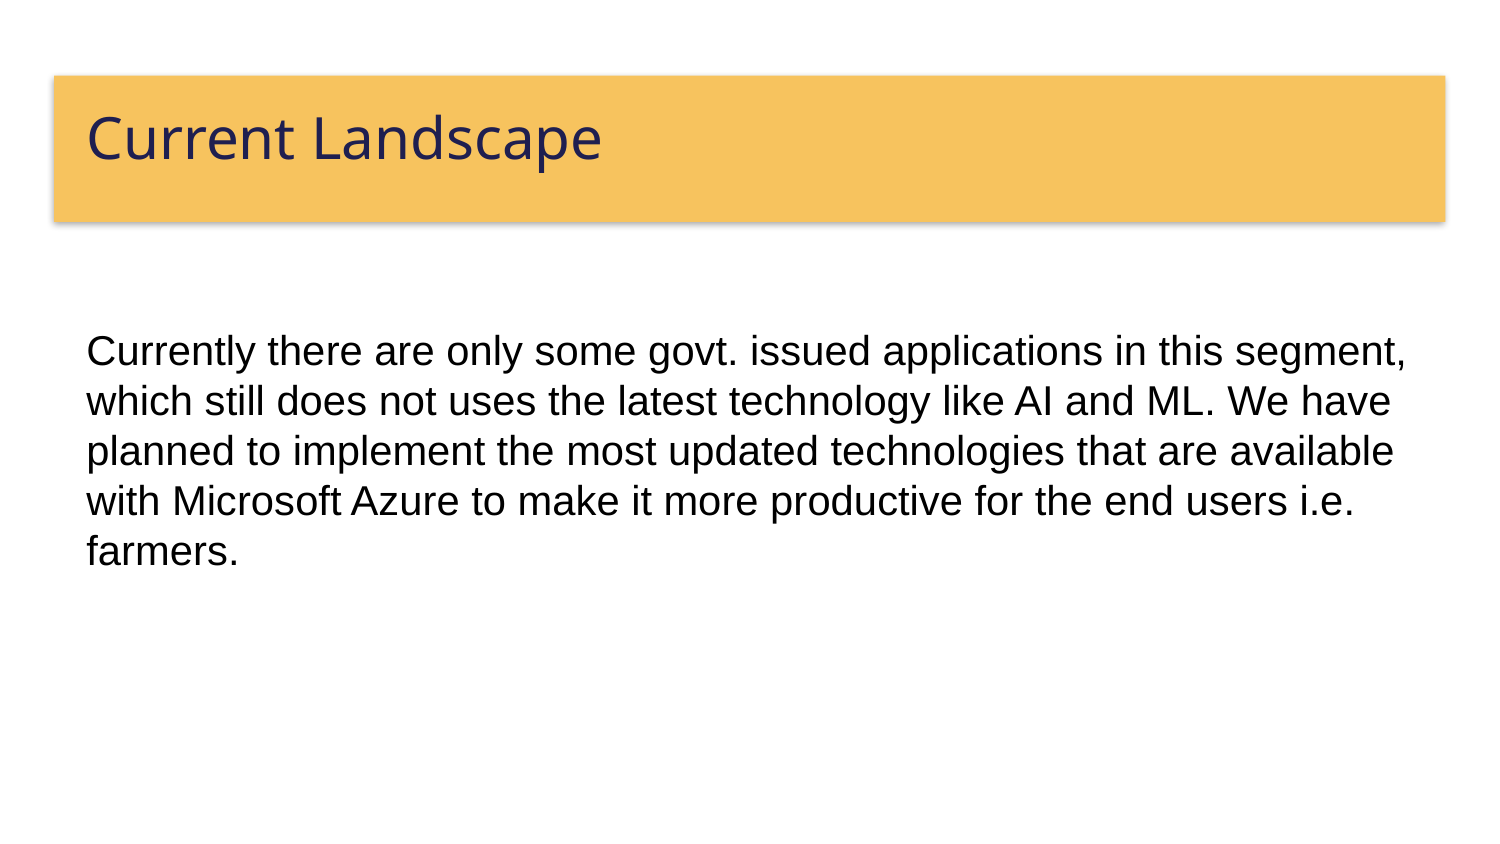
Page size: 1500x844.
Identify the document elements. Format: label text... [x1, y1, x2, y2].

title Current Landscape [71, 86, 1429, 212]
text_box Currently there are only some govt. issued applications in this segment, which still does not uses the latest technology like AI and ML. We have planned to implement the most updated technologies that are available with Microsoft Azure to make it more productive for the end users i.e. farmers. [71, 315, 1456, 581]
